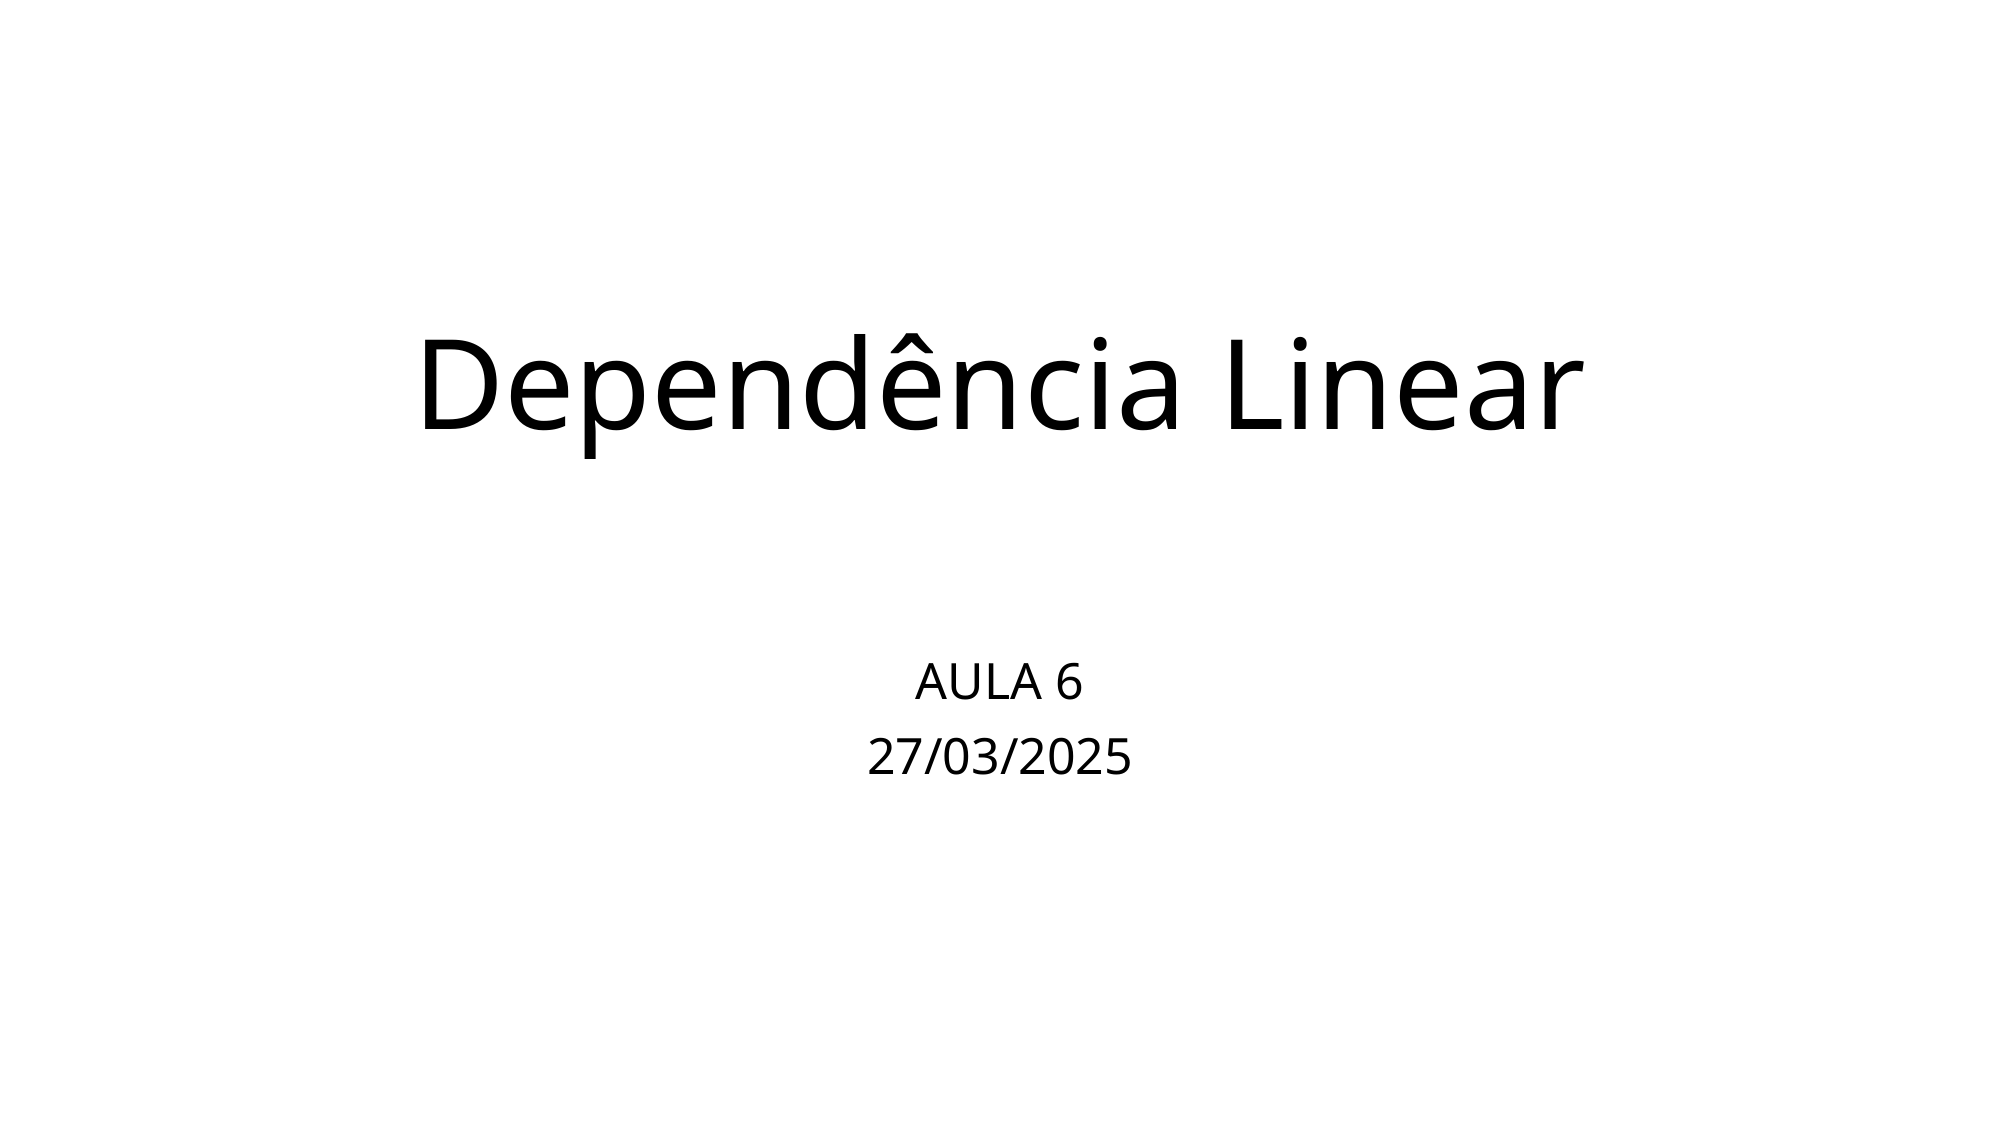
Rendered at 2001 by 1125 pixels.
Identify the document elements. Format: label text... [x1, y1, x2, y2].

title Dependência Linear [249, 184, 1750, 465]
subtitle AULA 6 27/03/2025 [249, 649, 1750, 800]
